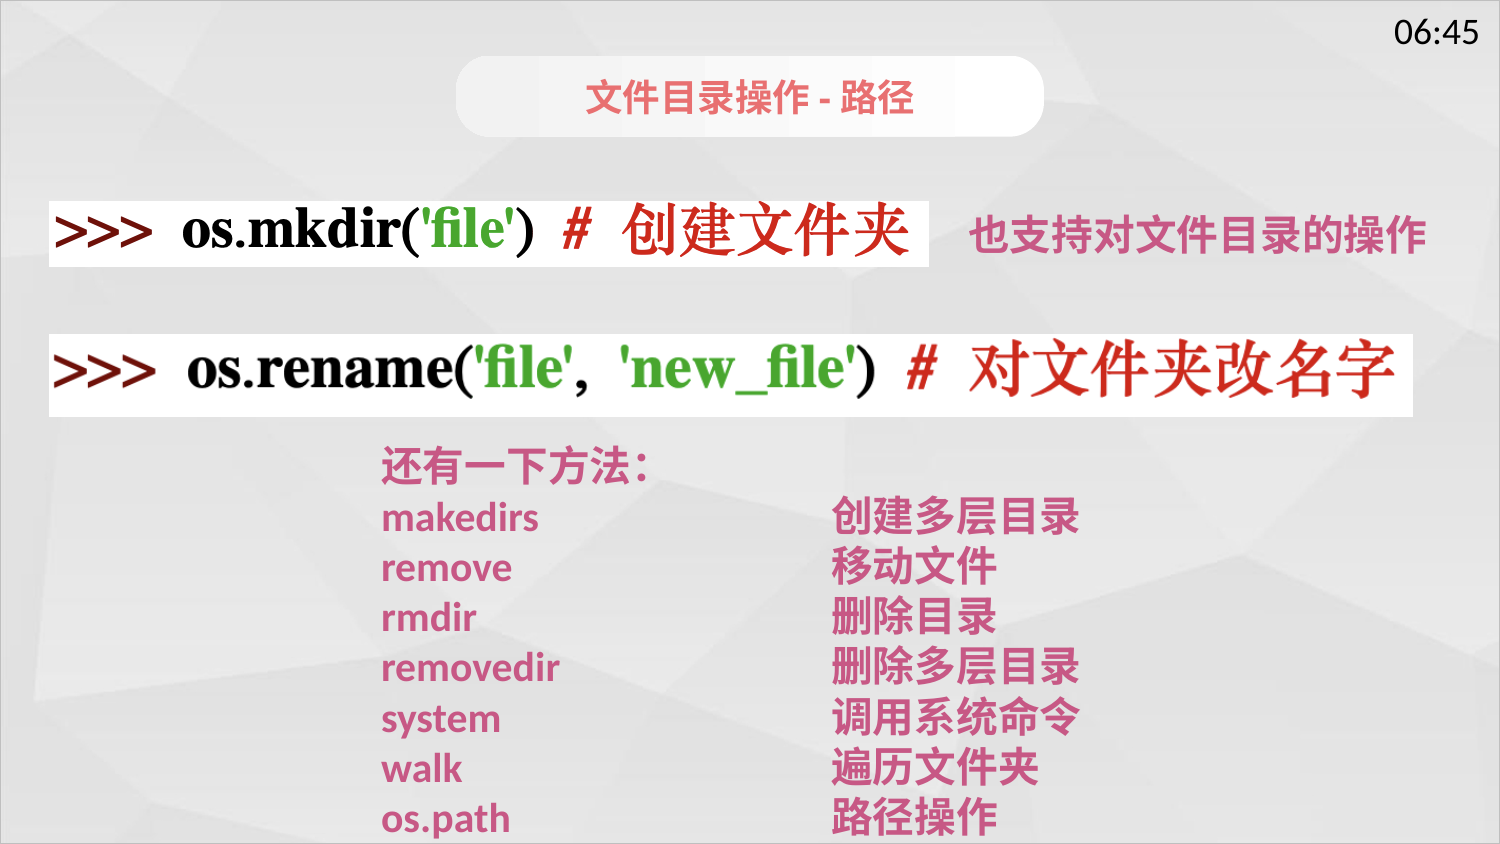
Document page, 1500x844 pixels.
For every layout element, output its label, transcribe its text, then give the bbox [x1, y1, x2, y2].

text_box 也支持对文件目录的操作 [953, 201, 1450, 267]
text_box 还有一下方法： makedirs 创建多层目录 remove 移动文件 rmdir 删除目录 removedir 删除多层目录 system 调用系统命令 walk 遍历文件夹 os.path 路径操作 [366, 432, 1097, 844]
text_box 文件目录操作-路径 [454, 54, 1046, 138]
picture [49, 201, 929, 267]
picture [49, 334, 1413, 418]
